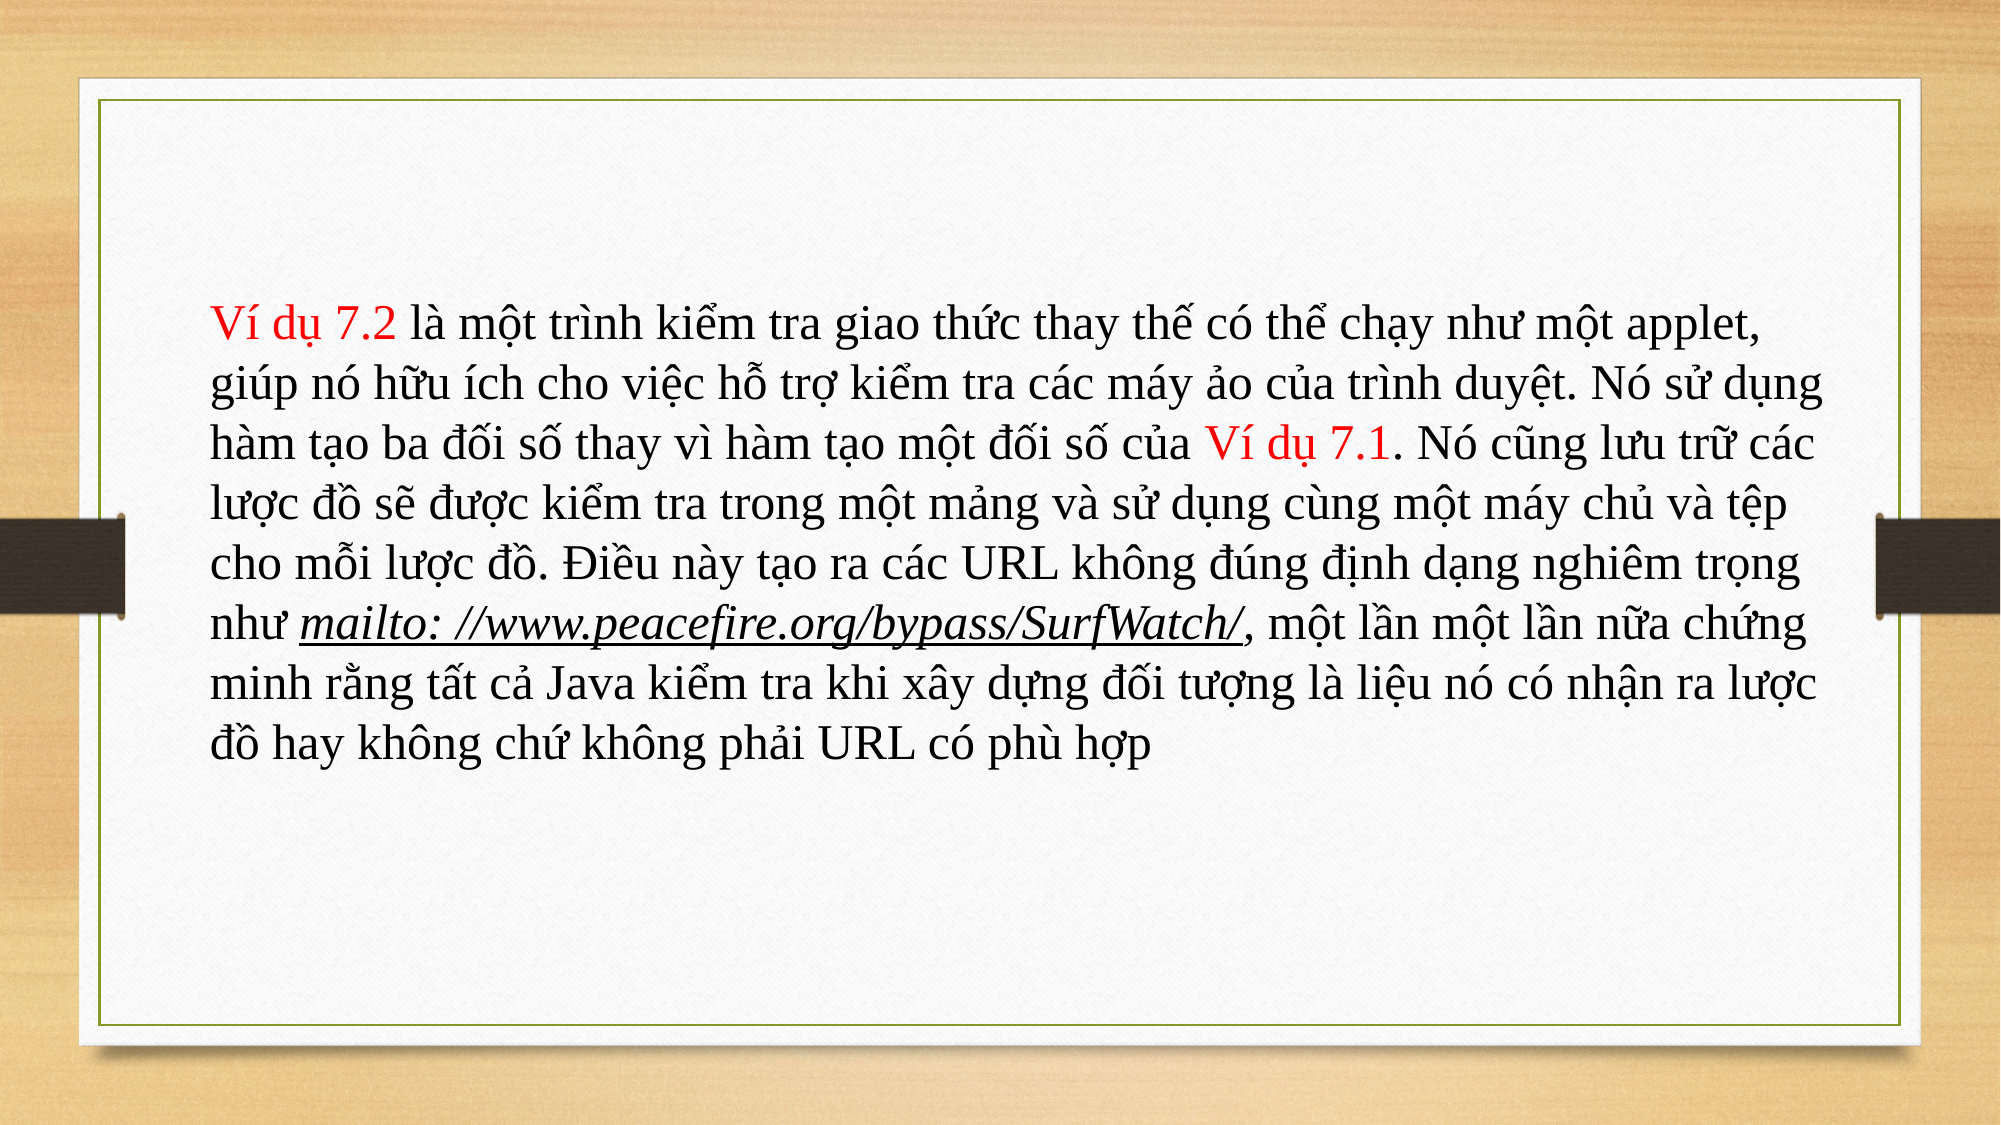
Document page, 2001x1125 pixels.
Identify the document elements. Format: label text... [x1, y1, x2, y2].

picture [0, 0, 2001, 1125]
text_box Ví dụ 7.2 là một trình kiểm tra giao thức thay thế có thể chạy như một applet, giúp nó hữu ích cho việc hỗ trợ kiểm tra các máy ảo của trình duyệt. Nó sử dụng hàm tạo ba đối số thay vì hàm tạo một đối số của Ví dụ 7.1. Nó cũng lưu trữ các lược đồ sẽ được kiểm tra trong một mảng và sử dụng cùng một máy chủ và tệp cho mỗi lược đồ. Điều này tạo ra các URL không đúng định dạng nghiêm trọng như mailto: //www.peacefire.org/bypass/SurfWatch/, một lần một lần nữa chứng minh rằng tất cả Java kiểm tra khi xây dựng đối tượng là liệu nó có nhận ra lược đồ hay không chứ không phải URL có phù hợp [195, 282, 1846, 778]
